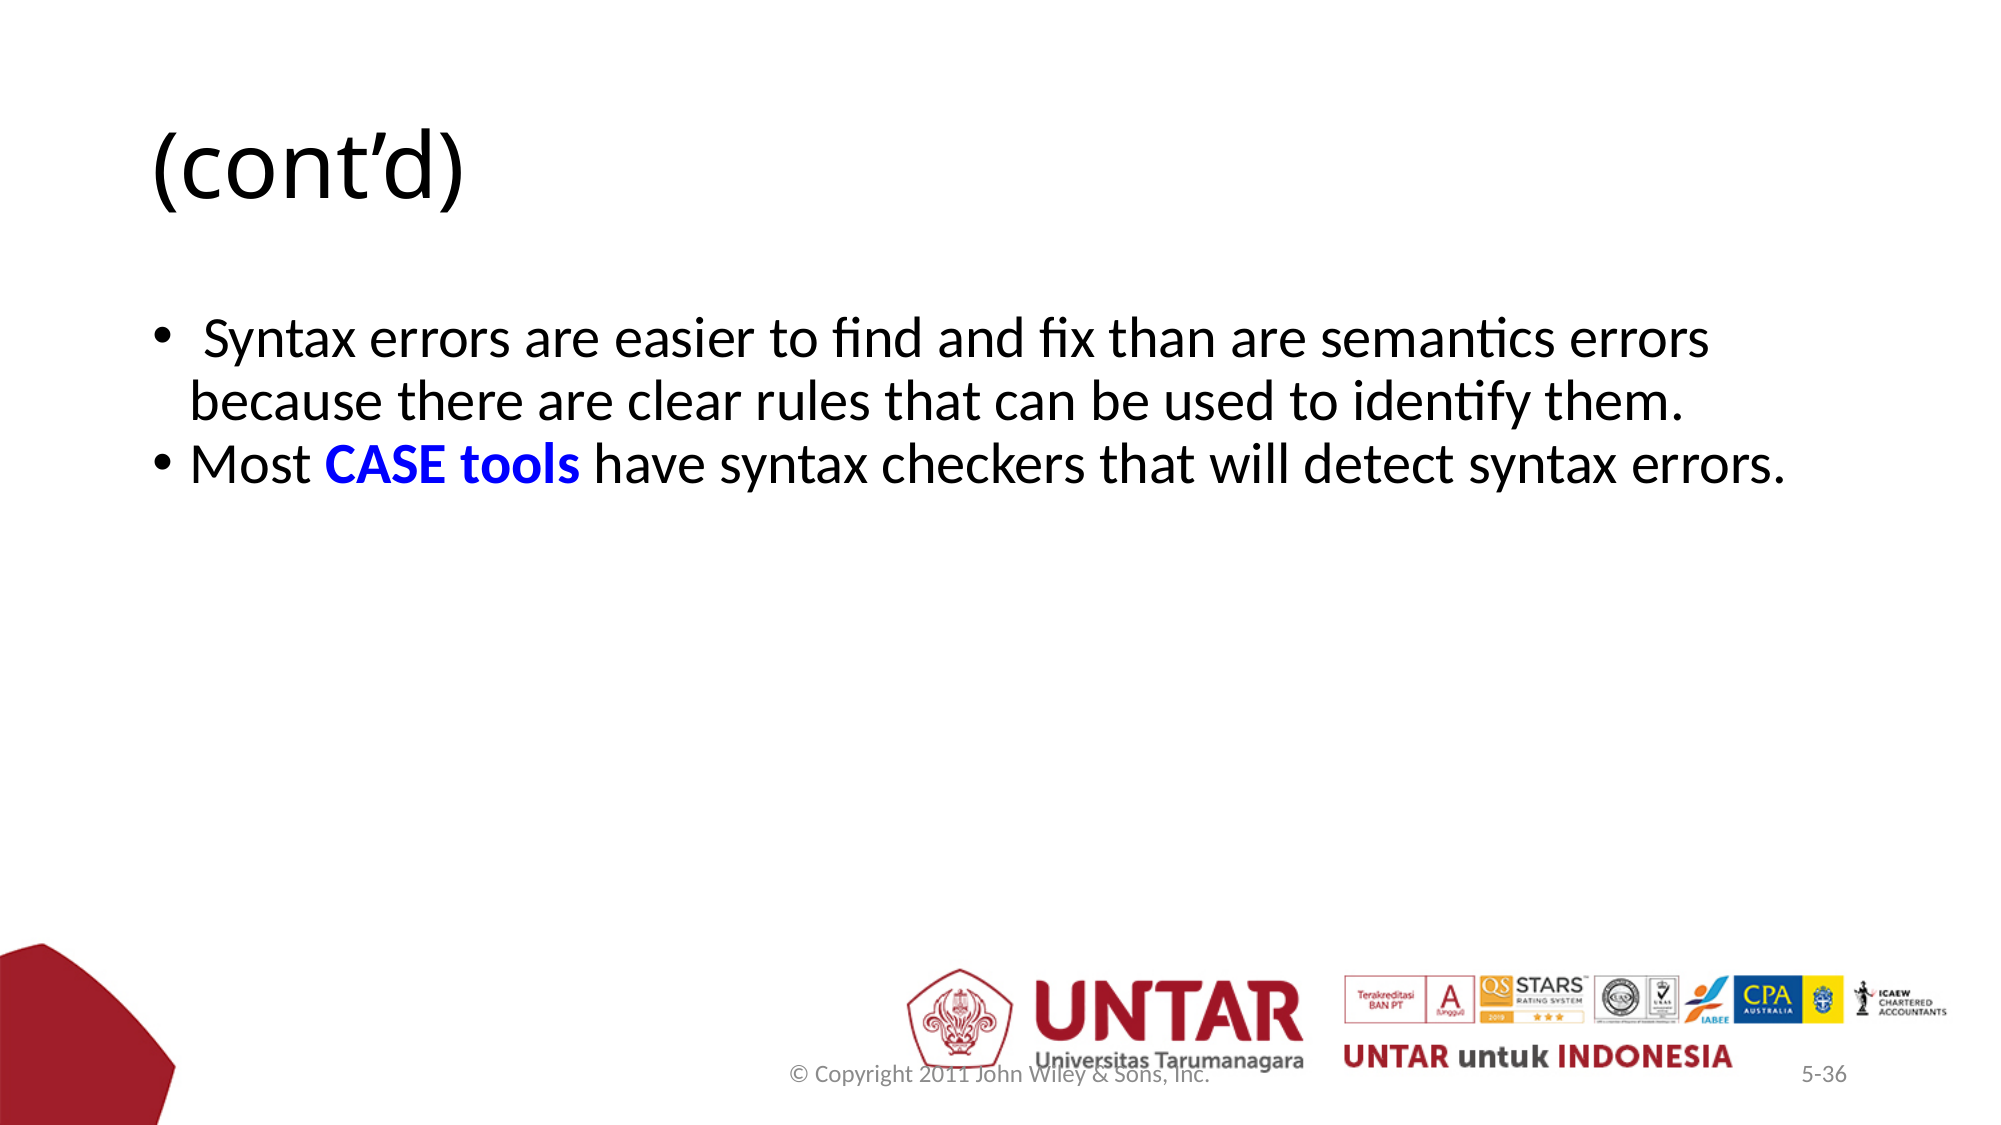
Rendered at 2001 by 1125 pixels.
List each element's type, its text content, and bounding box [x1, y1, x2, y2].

picture [0, 0, 2001, 1125]
footer © Copyright 2011 John Wiley & Sons, Inc. [662, 1042, 1338, 1103]
title (cont’d) [137, 59, 1863, 278]
slide_number 5-36 [1412, 1042, 1863, 1103]
list Syntax errors are easier to find and fix than are semantics errors because there are clear rules that can be used to identify them. Most CASE tools have syntax checkers that will detect syntax errors. [137, 299, 1863, 1014]
